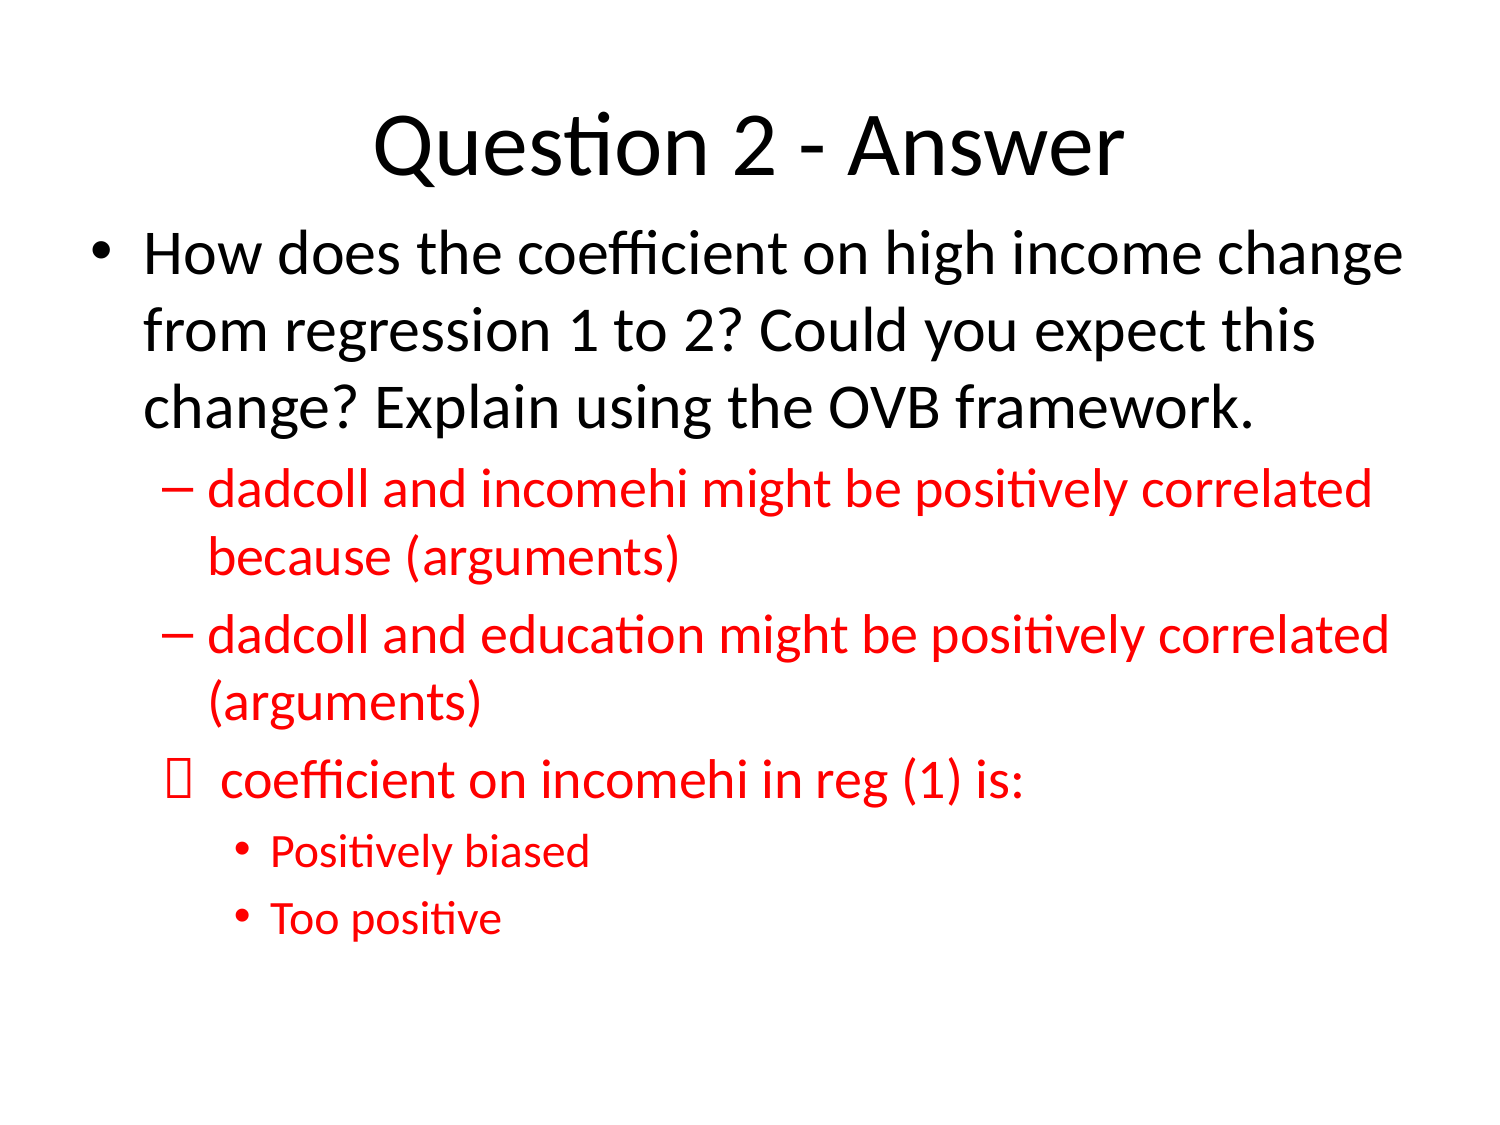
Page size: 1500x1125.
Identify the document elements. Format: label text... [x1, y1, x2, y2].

list How does the coefficient on high income change from regression 1 to 2? Could you expect this change? Explain using the OVB framework. dadcoll and incomehi might be positively correlated because (arguments) dadcoll and education might be positively correlated (arguments)  coefficient on incomehi in reg (1) is: Positively biased Too positive [75, 203, 1425, 1005]
title Question 2 - Answer [75, 45, 1425, 203]
